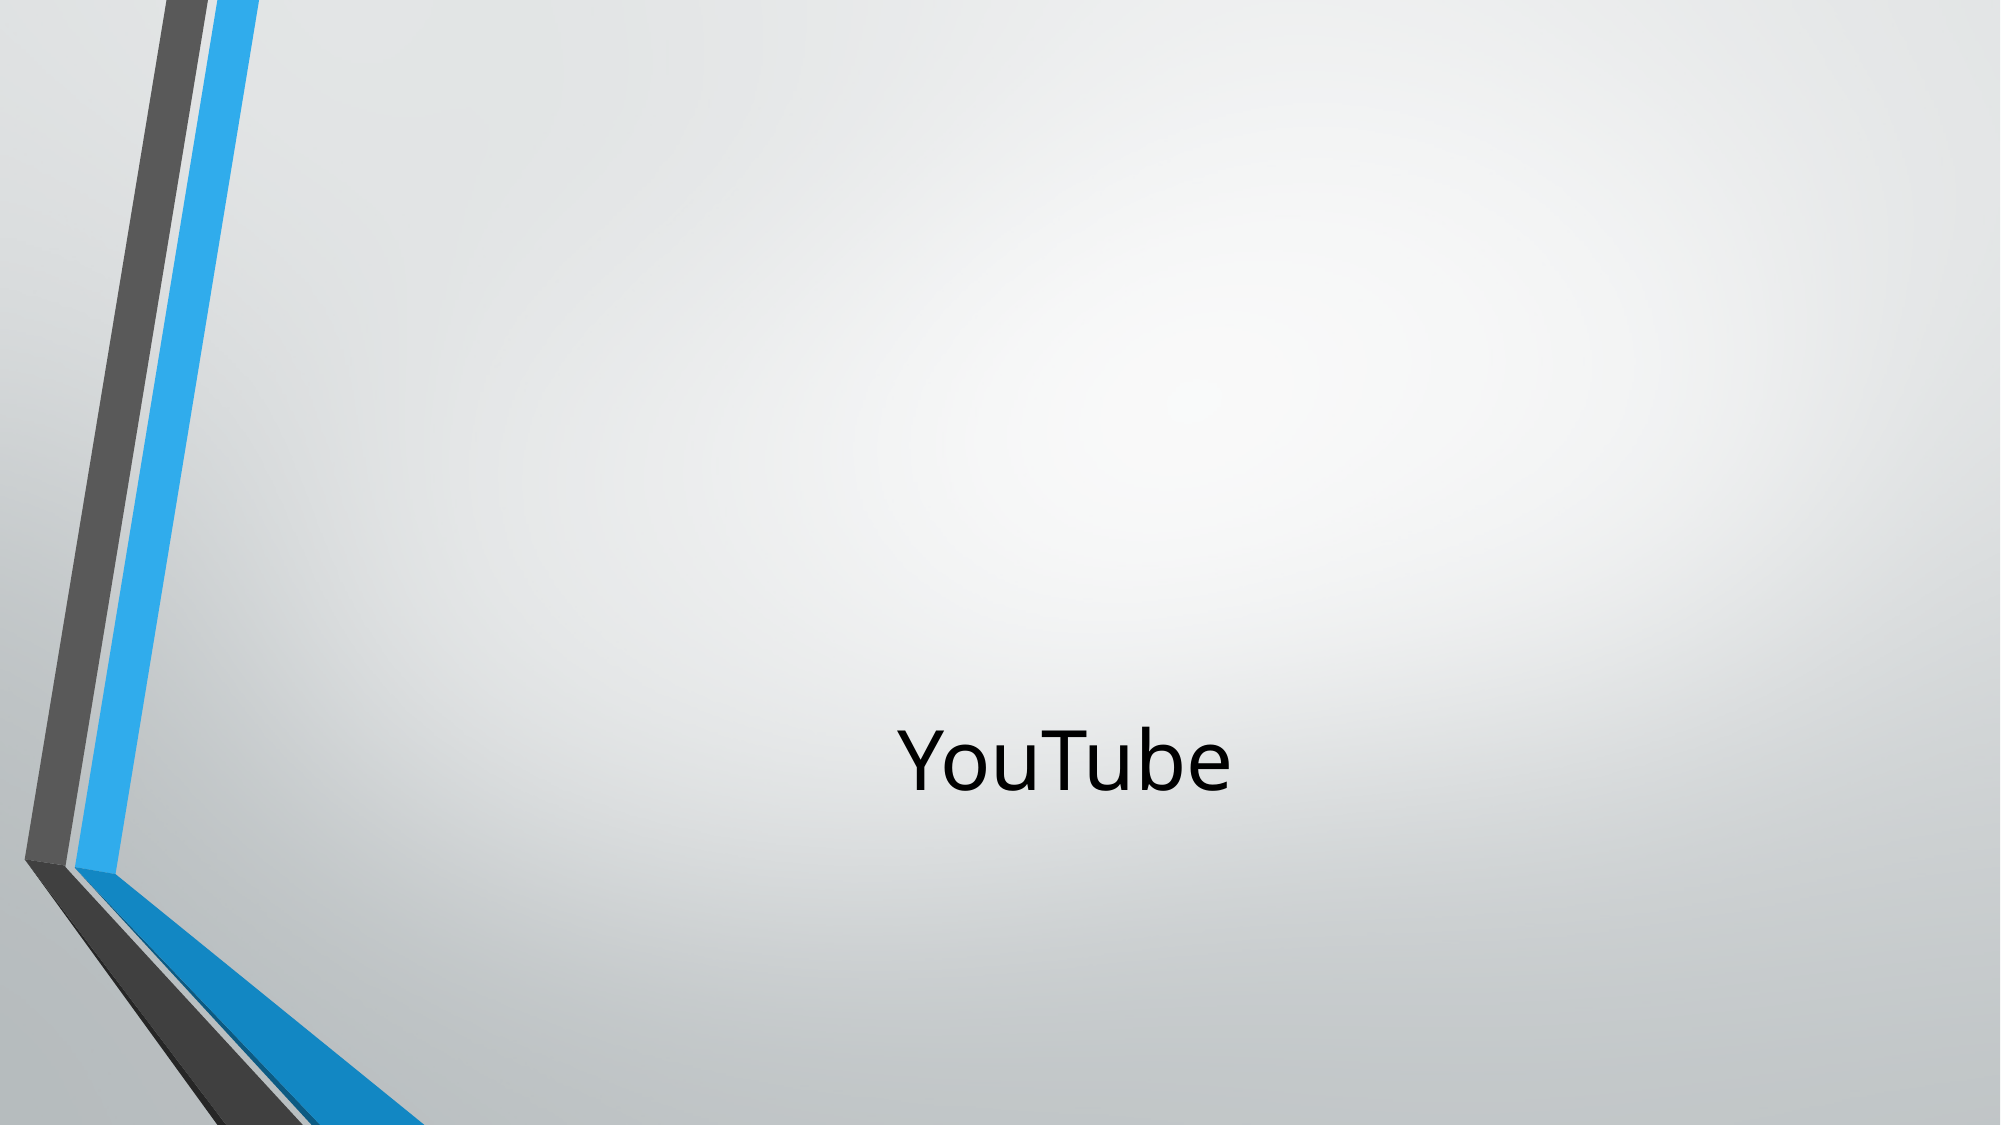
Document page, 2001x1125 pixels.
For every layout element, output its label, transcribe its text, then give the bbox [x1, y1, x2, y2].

title YouTube [243, 613, 1887, 901]
